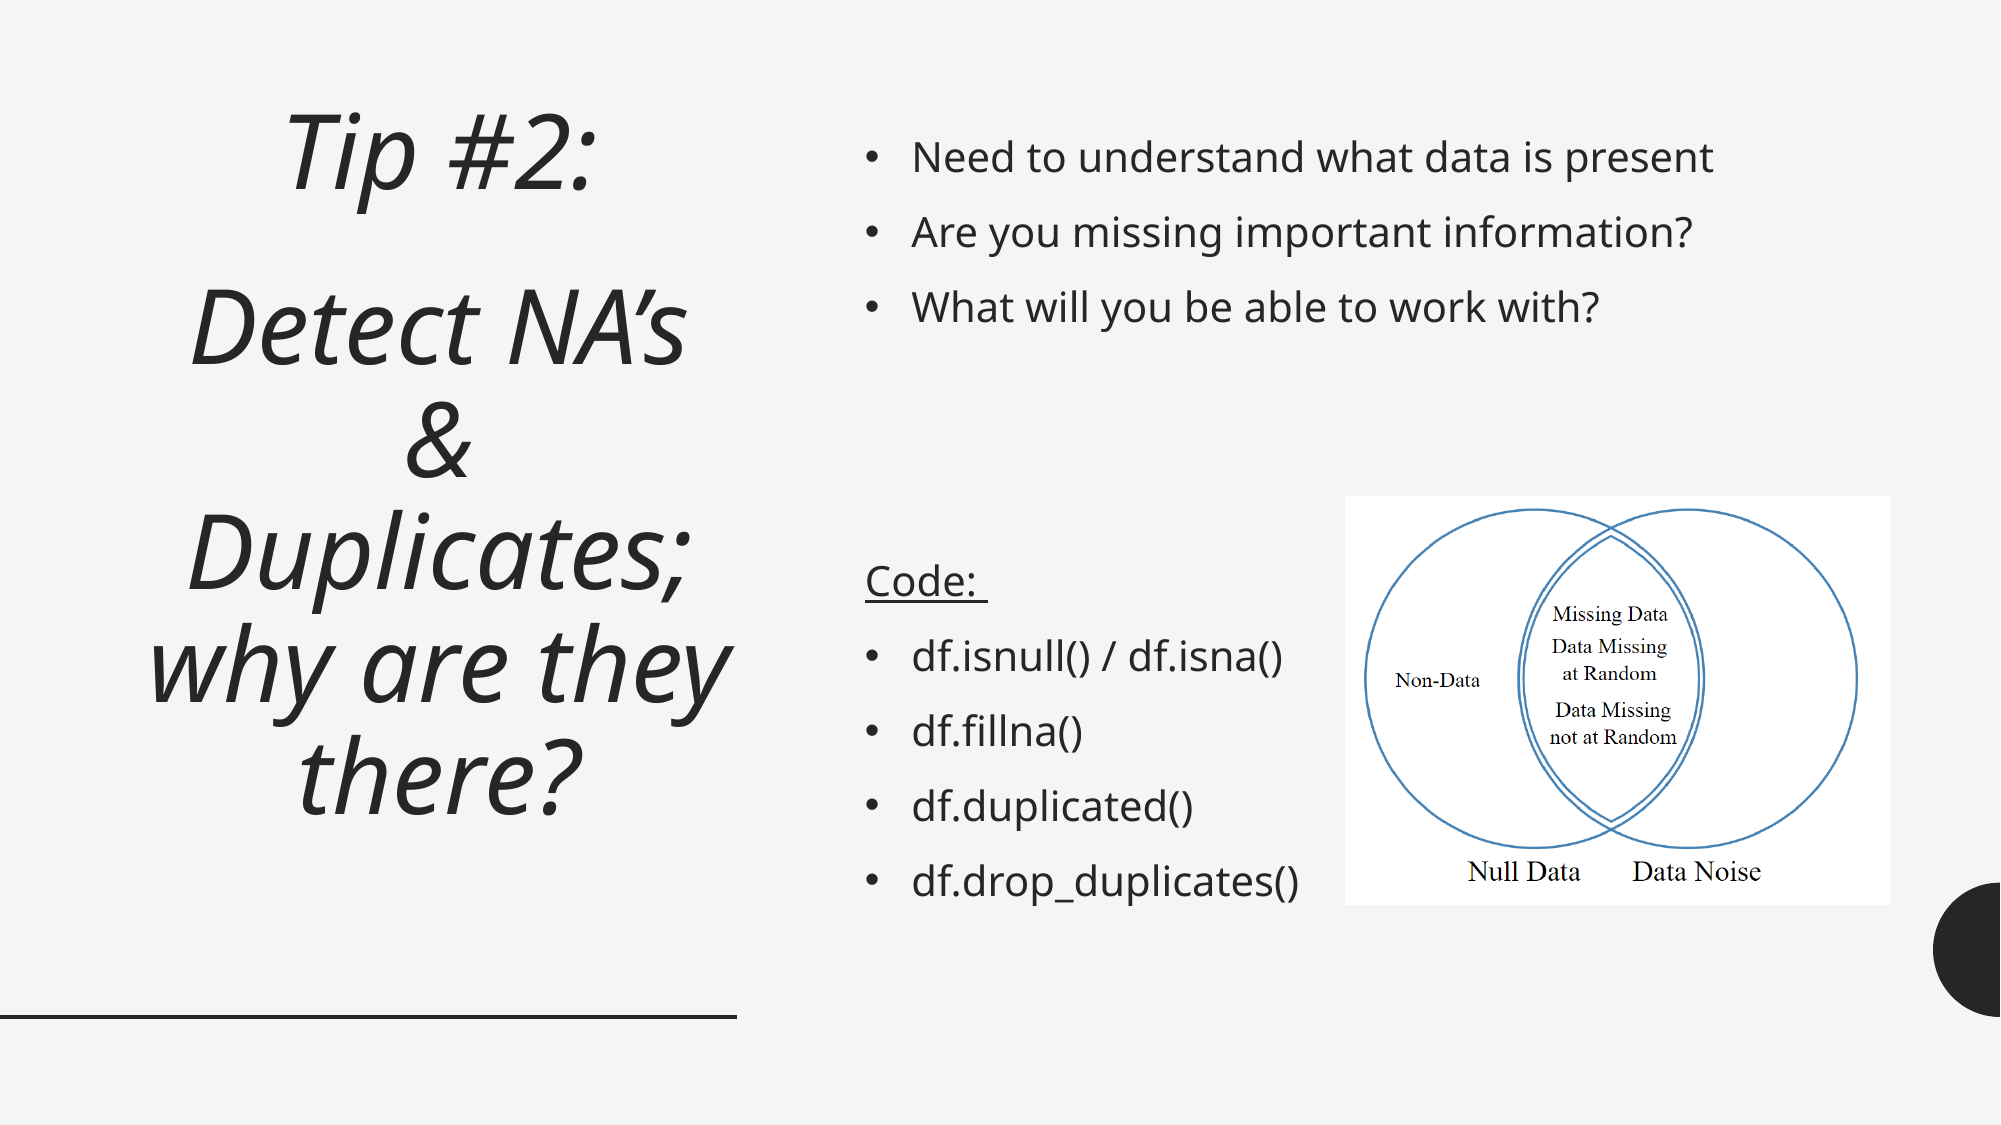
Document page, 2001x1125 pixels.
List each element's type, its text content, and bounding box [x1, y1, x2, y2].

list Need to understand what data is present Are you missing important information? What will you be able to work with? [849, 117, 1875, 526]
title Tip #2: Detect NA’s & Duplicates; why are they there? [125, 91, 754, 905]
list Code: df.isnull() / df.isna() df.fillna() df.duplicated() df.drop_duplicates() [849, 541, 1875, 949]
picture [1345, 496, 1891, 905]
